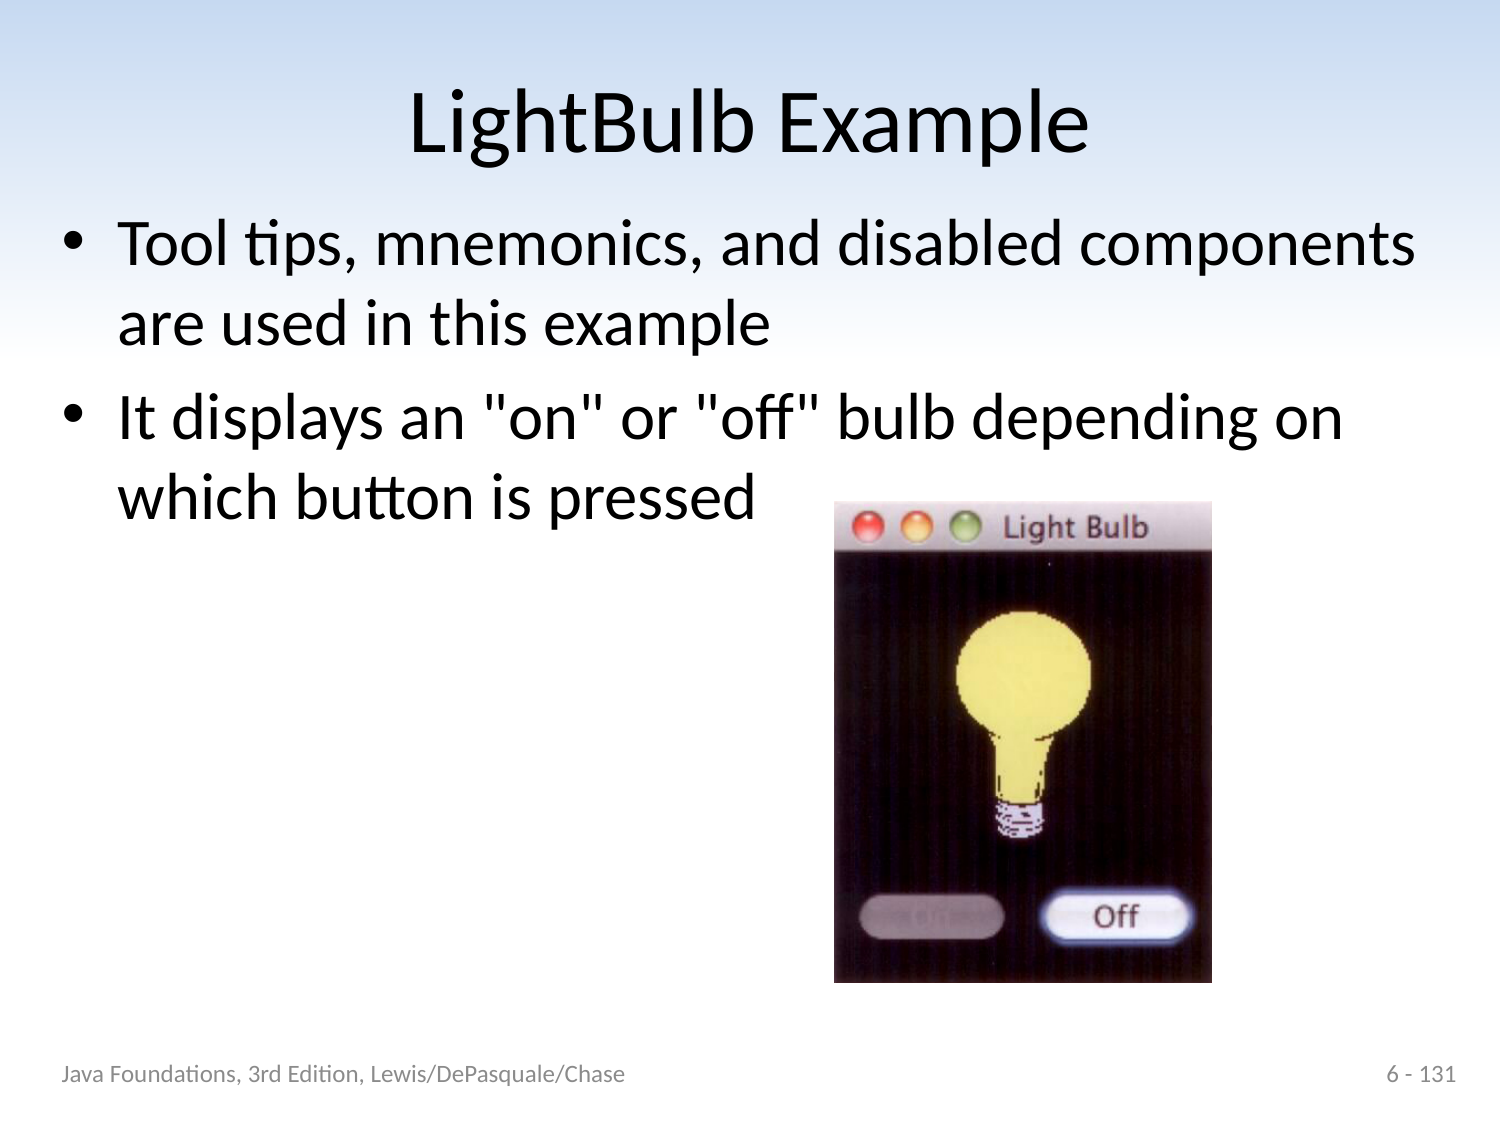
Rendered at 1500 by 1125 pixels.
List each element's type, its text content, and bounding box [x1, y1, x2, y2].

slide_number 6 - 131 [1122, 1042, 1472, 1103]
footer Java Foundations, 3rd Edition, Lewis/DePasquale/Chase [46, 1042, 1122, 1103]
list Tool tips, mnemonics, and disabled components are used in this example It displays an "on" or "off" bulb depending on which button is pressed [46, 191, 1473, 1029]
title LightBulb Example [28, 45, 1473, 186]
picture [834, 501, 1212, 983]
